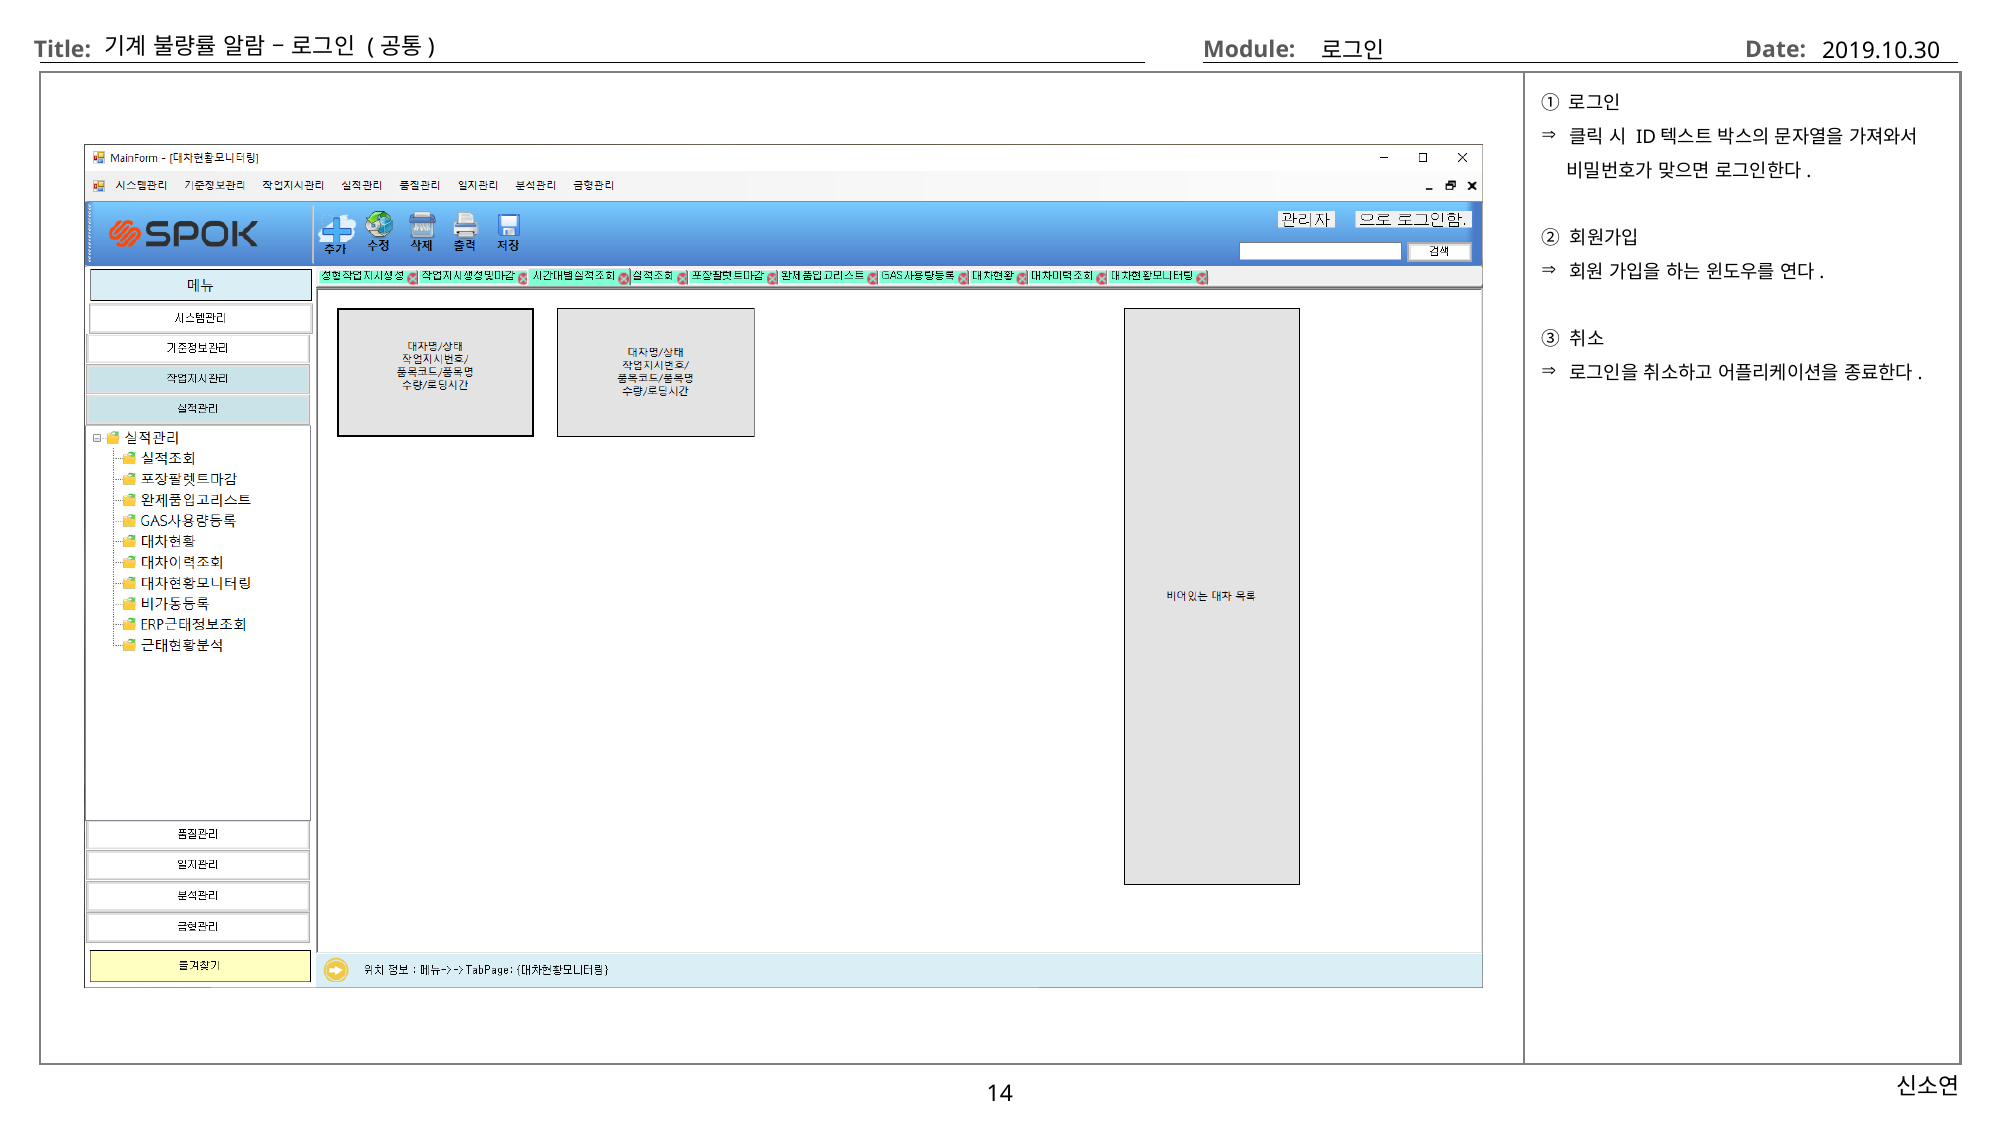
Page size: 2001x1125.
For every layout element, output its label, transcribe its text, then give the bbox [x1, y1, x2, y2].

list 신소연 [1526, 1067, 1960, 1103]
list 2019.10.30 [1822, 31, 1990, 67]
list 로그인 [1321, 31, 1651, 67]
title 기계 불량률 알람 – 로그인 (공통) [104, 29, 1123, 66]
picture [84, 144, 1483, 988]
text_box ① 로그인 클릭 시 ID텍스트 박스의 문자열을 가져와서 비밀번호가 맞으면 로그인한다. ② 회원가입 회원 가입을 하는 윈도우를 연다. ③ 취소 로그인을 취소하고 어플리케이션을 종료한다. [1526, 72, 1960, 425]
